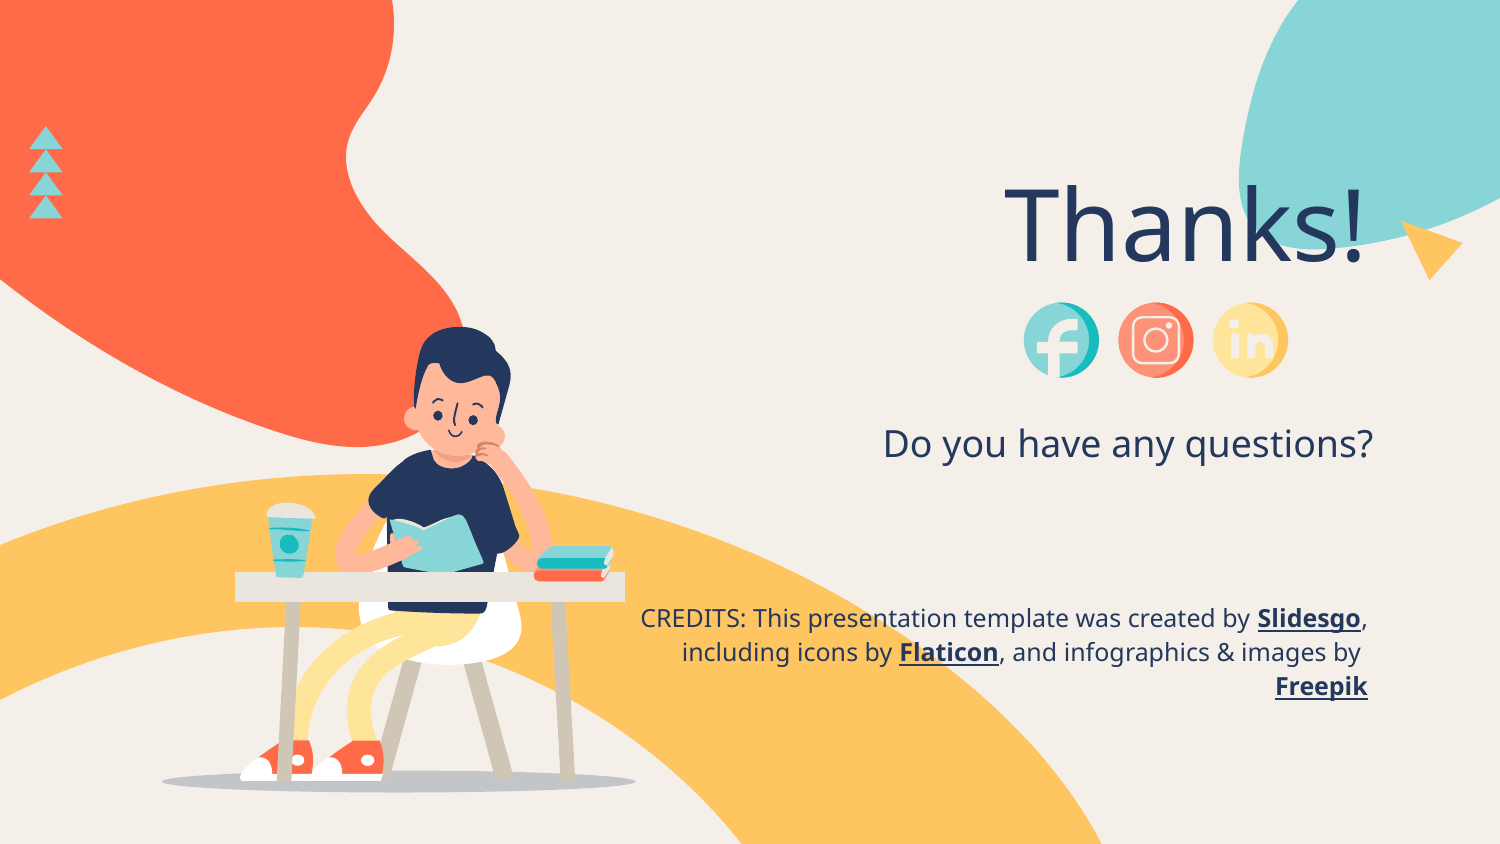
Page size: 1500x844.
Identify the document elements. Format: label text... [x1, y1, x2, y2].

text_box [161, 326, 636, 793]
subtitle Do you have any questions? [863, 405, 1399, 627]
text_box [1118, 302, 1196, 379]
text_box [1023, 302, 1101, 379]
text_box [1212, 302, 1290, 378]
title Thanks! [888, 189, 1383, 297]
